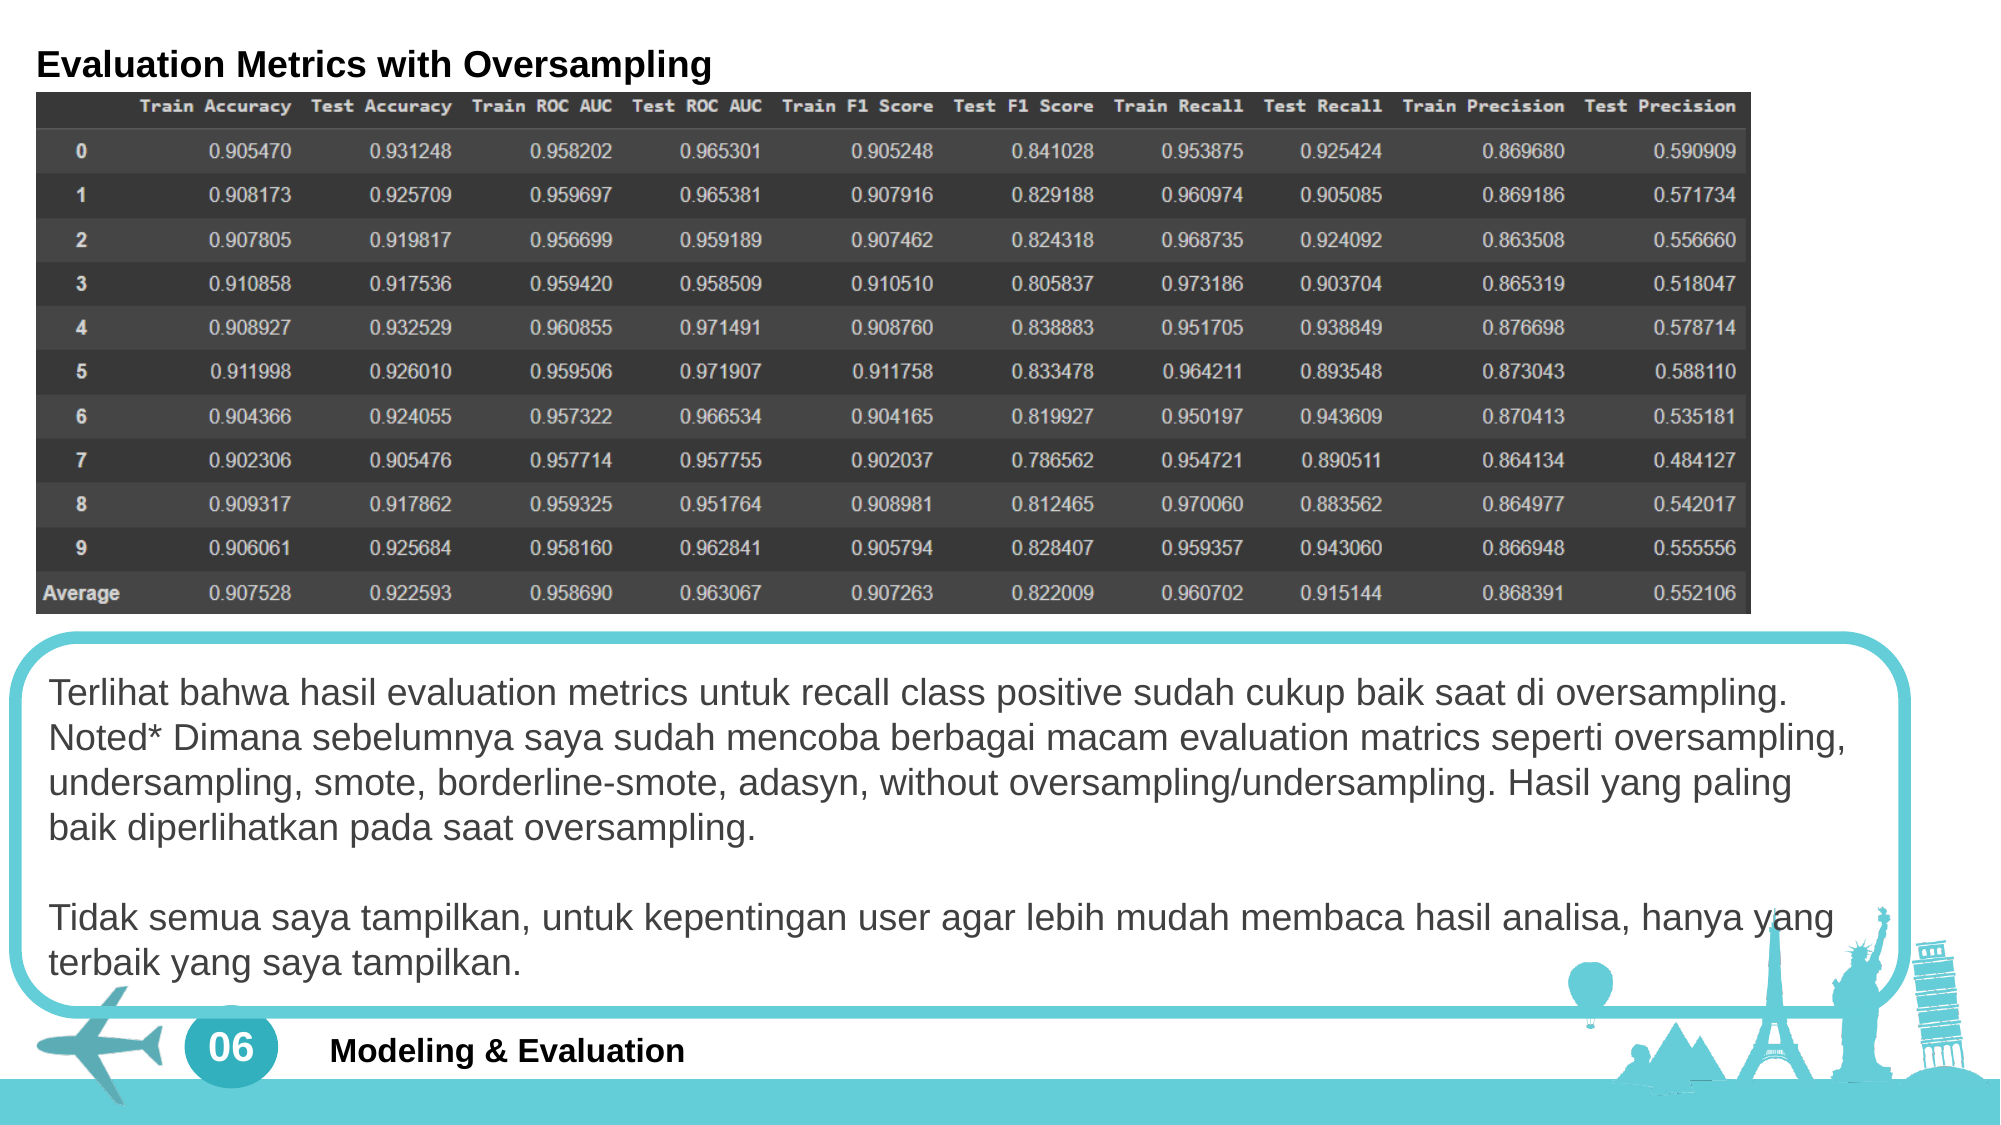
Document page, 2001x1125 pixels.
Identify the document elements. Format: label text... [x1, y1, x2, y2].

picture [1733, 1014, 1816, 1083]
picture [36, 92, 1751, 614]
text_box Terlihat bahwa hasil evaluation metrics untuk recall class positive sudah cukup baik saat di oversampling. Noted* Dimana sebelumnya saya sudah mencoba berbagai macam evaluation matrics seperti oversampling, undersampling, smote, borderline-smote, adasyn, without oversampling/undersampling. Hasil yang paling baik diperlihatkan pada saat oversampling. Tidak semua saya tampilkan, untuk kepentingan user agar lebih mudah membaca hasil analisa, hanya yang terbaik yang saya tampilkan. [14, 636, 1906, 1014]
picture [37, 982, 163, 1109]
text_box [173, 1005, 927, 1089]
picture [1830, 990, 1893, 1083]
text_box Evaluation Metrics with Oversampling [21, 32, 1947, 92]
picture [1899, 940, 1990, 1086]
picture [1568, 1014, 1727, 1096]
